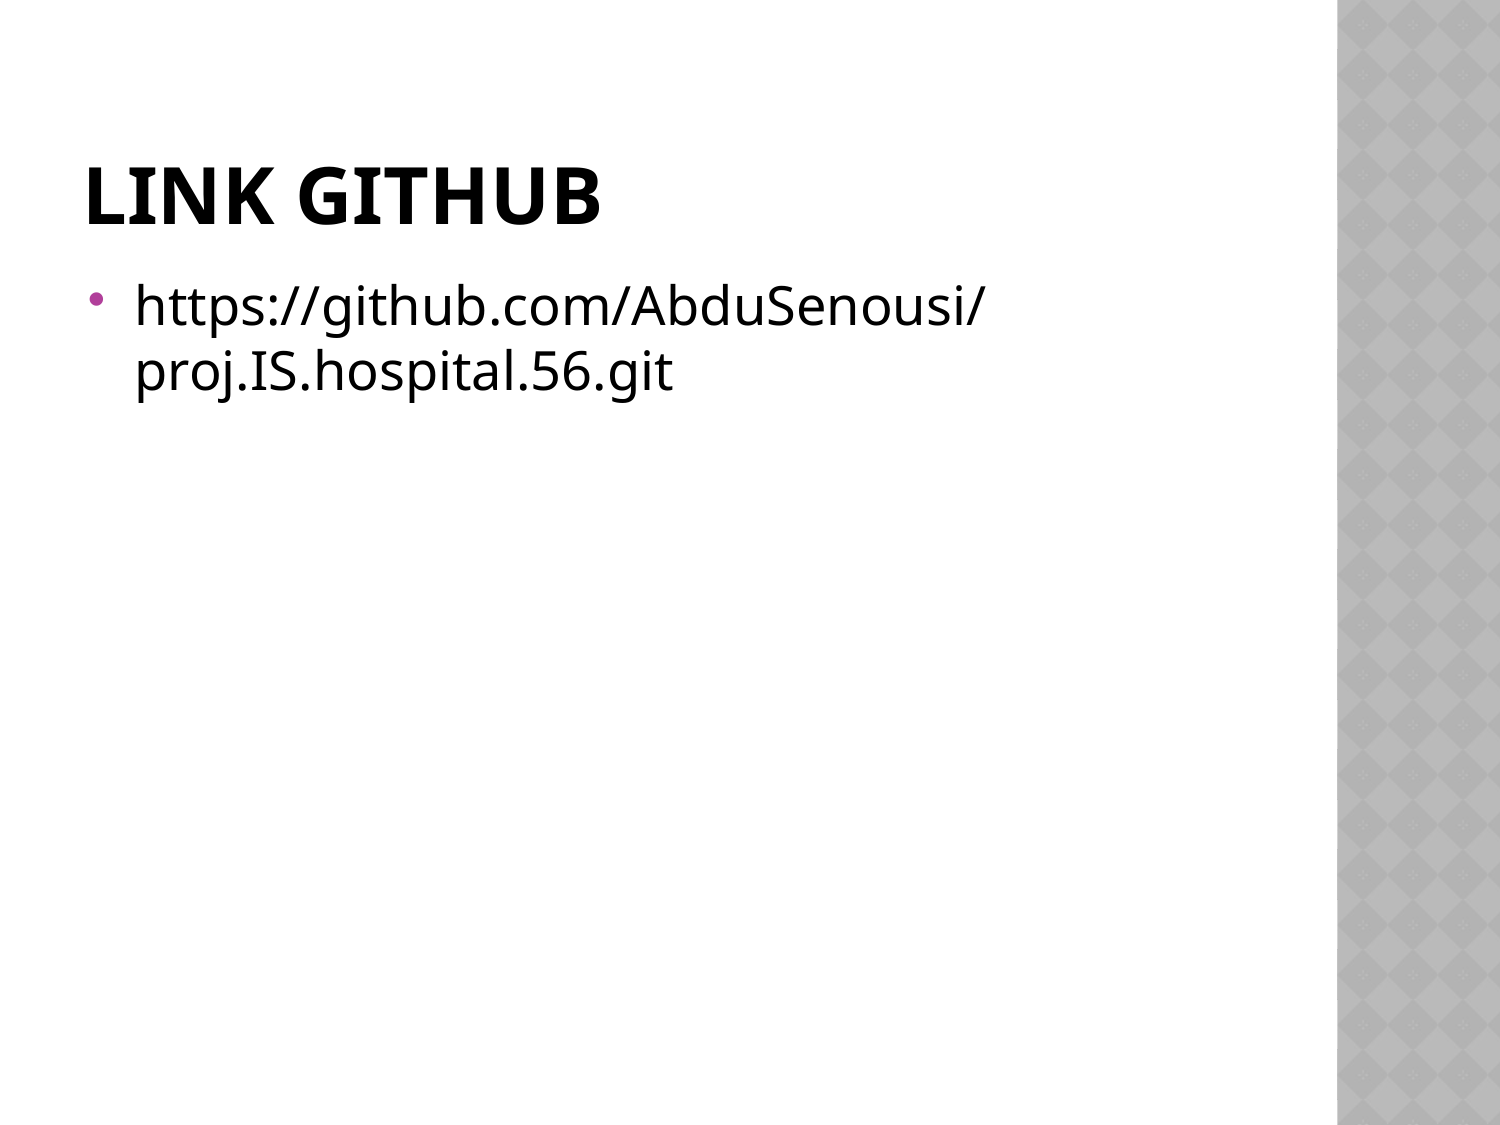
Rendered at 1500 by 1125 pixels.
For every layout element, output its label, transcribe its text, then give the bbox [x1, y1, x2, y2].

list https://github.com/AbduSenousi/proj.IS.hospital.56.git [75, 264, 1263, 1059]
title Link github [75, 52, 1263, 240]
